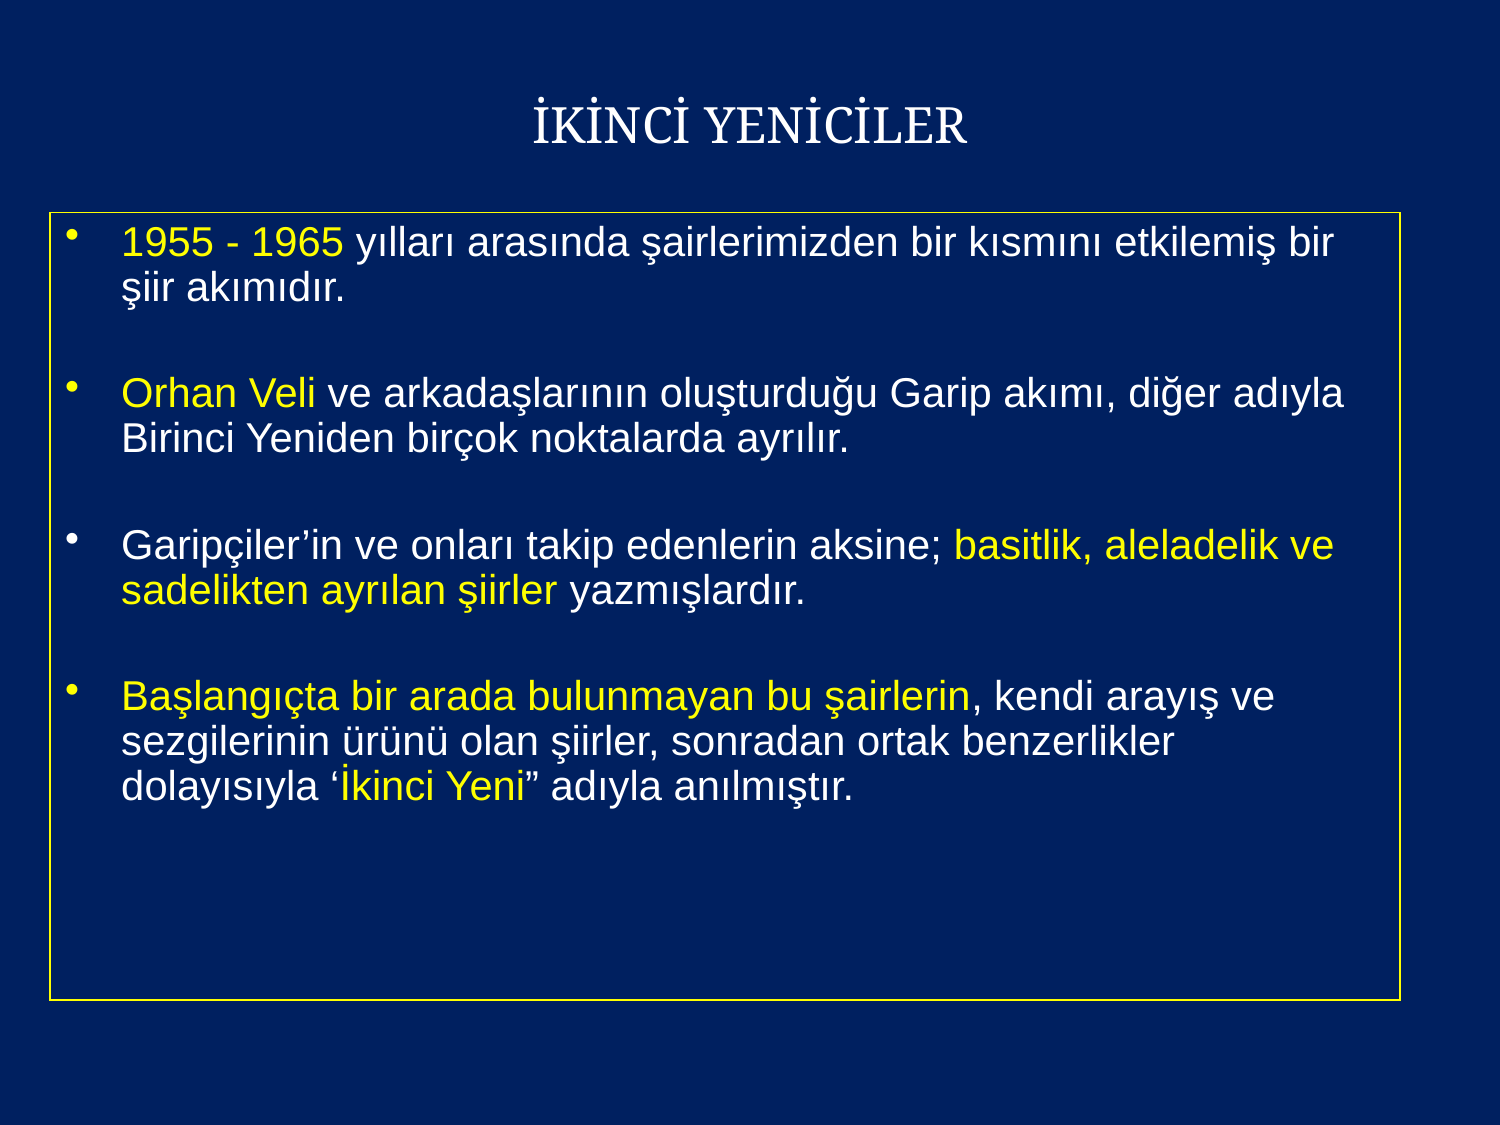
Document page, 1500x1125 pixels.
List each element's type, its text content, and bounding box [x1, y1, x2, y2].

title İKİNCİ YENİCİLER [74, 74, 1426, 233]
list 1955 - 1965 yılları arasında şairlerimizden bir kısmını etkilemiş bir şiir akımıdır. Orhan Veli ve arkadaşlarının oluşturduğu Garip akımı, diğer adıyla Birinci Yeniden birçok noktalarda ayrılır. Garipçiler’in ve onları takip edenlerin aksine; basitlik, aleladelik ve sadelikten ayrılan şiirler yazmışlardır. Başlangıçta bir arada bulunmayan bu şairlerin, kendi arayış ve sezgilerinin ürünü olan şiirler, sonradan ortak benzerlikler dolayısıyla ‘İkinci Yeni” adıyla anılmıştır. [49, 212, 1401, 1001]
